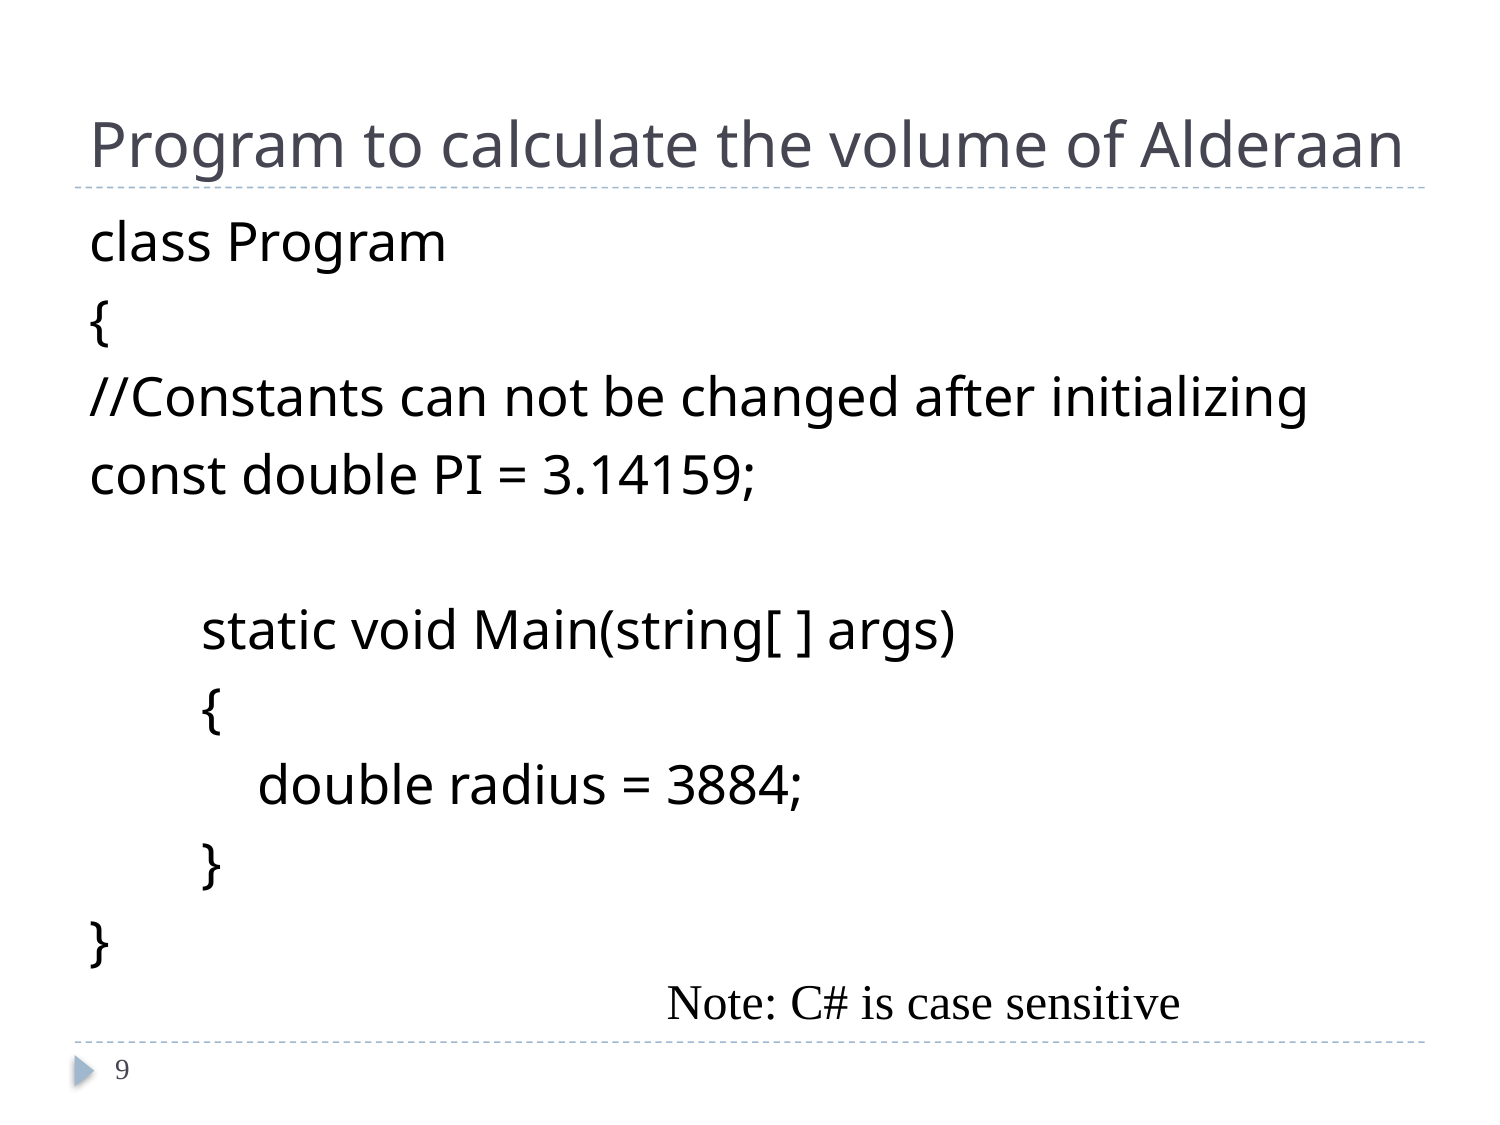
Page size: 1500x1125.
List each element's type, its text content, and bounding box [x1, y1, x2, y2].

text_box Note: C# is case sensitive [651, 962, 1197, 1038]
title Program to calculate the volume of Alderaan [75, 24, 1425, 188]
slide_number 9 [100, 1042, 426, 1103]
list class Program { //Constants can not be changed after initializing const double PI = 3.14159; static void Main(string[ ] args) { double radius = 3884; } } [75, 200, 1425, 1010]
